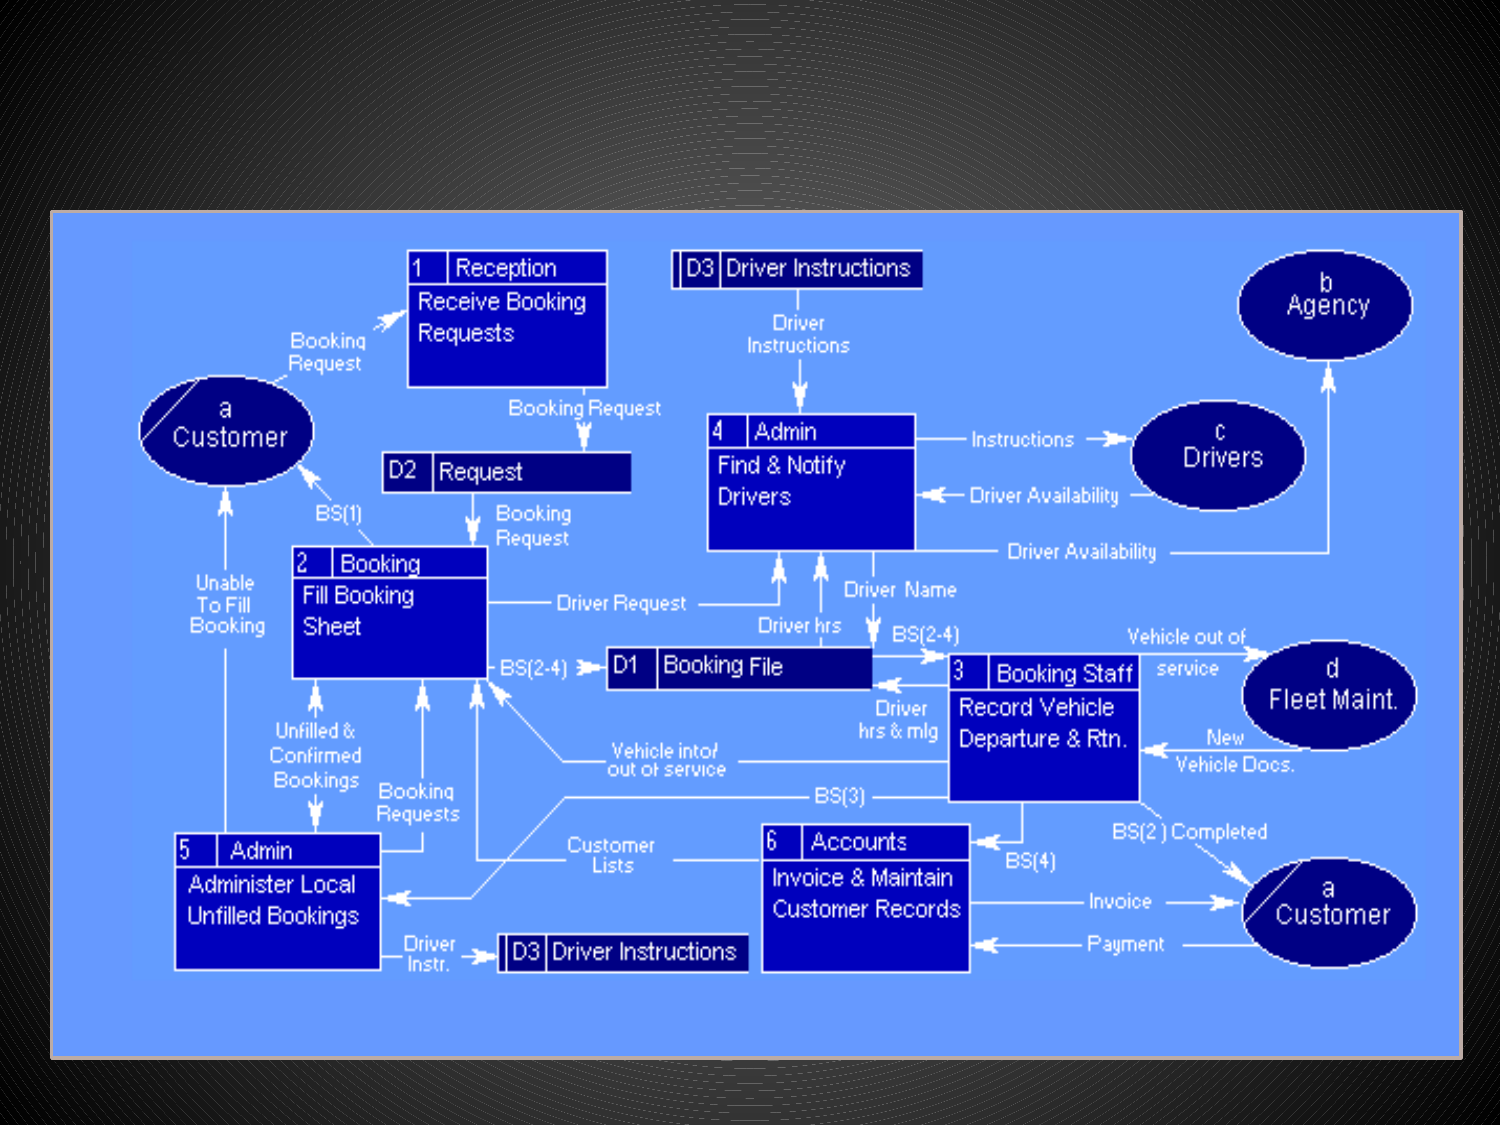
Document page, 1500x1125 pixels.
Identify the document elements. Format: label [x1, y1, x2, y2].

picture [52, 212, 1460, 1057]
